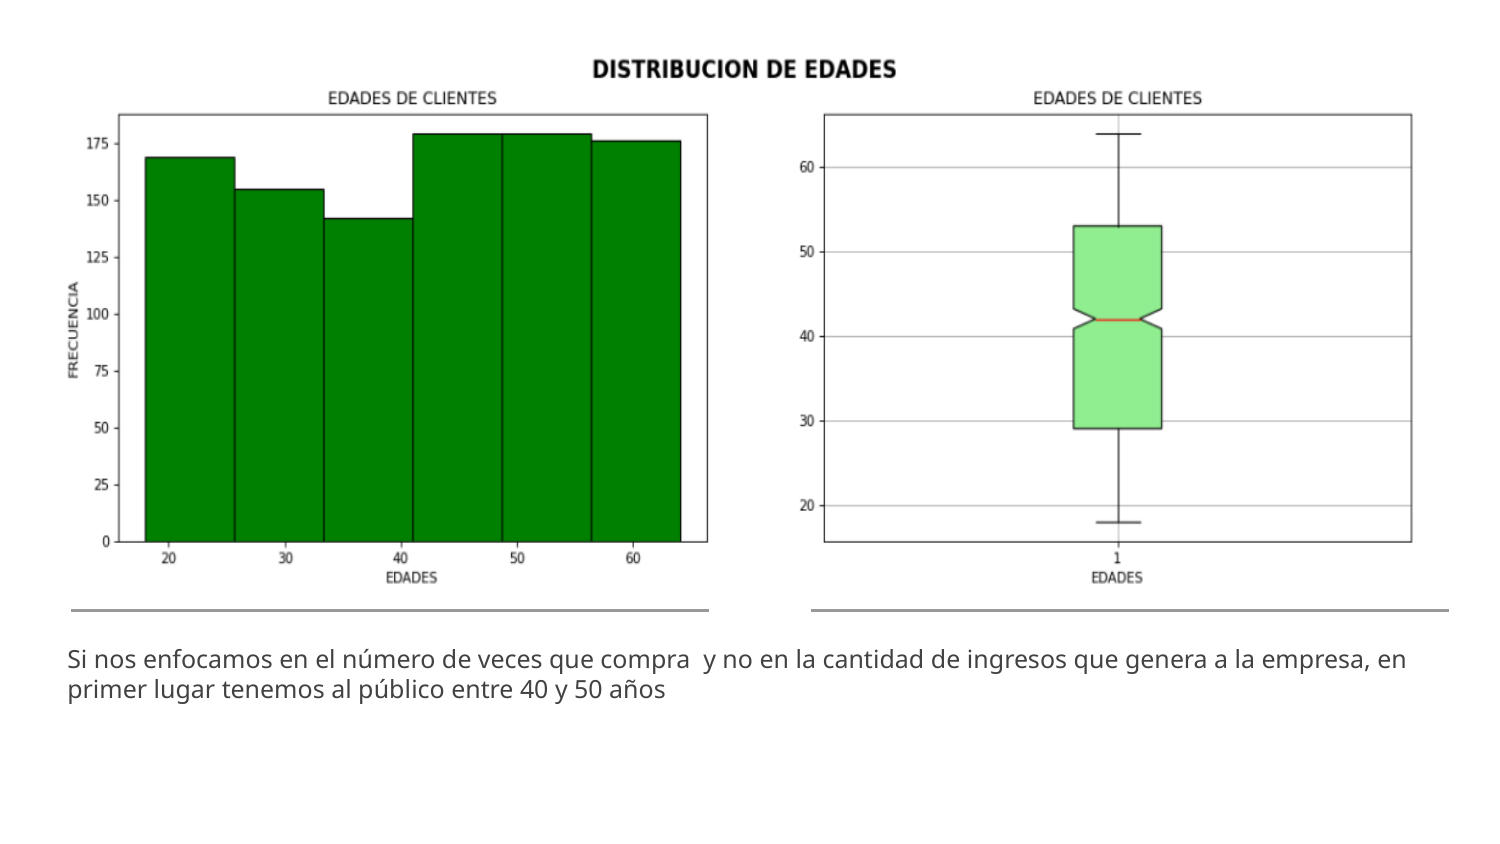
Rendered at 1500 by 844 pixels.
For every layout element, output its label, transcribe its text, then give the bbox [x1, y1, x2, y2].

list Si nos enfocamos en el número de veces que compra y no en la cantidad de ingresos que genera a la empresa, en primer lugar tenemos al público entre 40 y 50 años [52, 628, 1435, 799]
picture [63, 49, 1425, 594]
